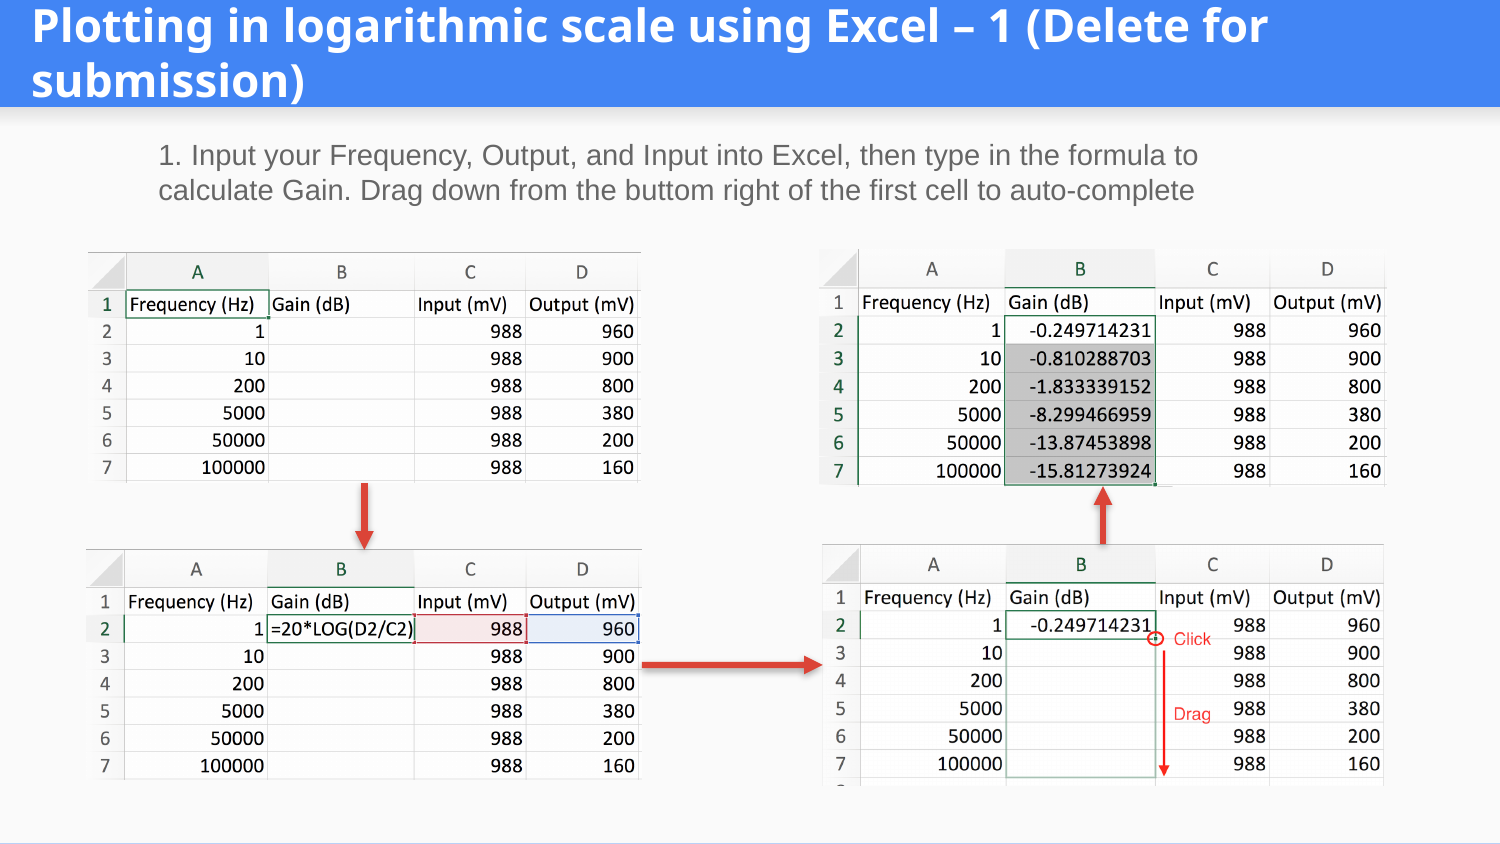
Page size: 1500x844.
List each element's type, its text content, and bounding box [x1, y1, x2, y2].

title Plotting in logarithmic scale using Excel – 1 (Delete for submission) [16, 2, 1464, 102]
text_box 1. Input your Frequency, Output, and Input into Excel, then type in the formula to calculate Gain. Drag down from the buttom right of the first cell to auto-complete [143, 128, 1283, 214]
picture [818, 249, 1387, 487]
picture [86, 549, 643, 781]
picture [822, 543, 1384, 787]
picture [88, 252, 641, 484]
